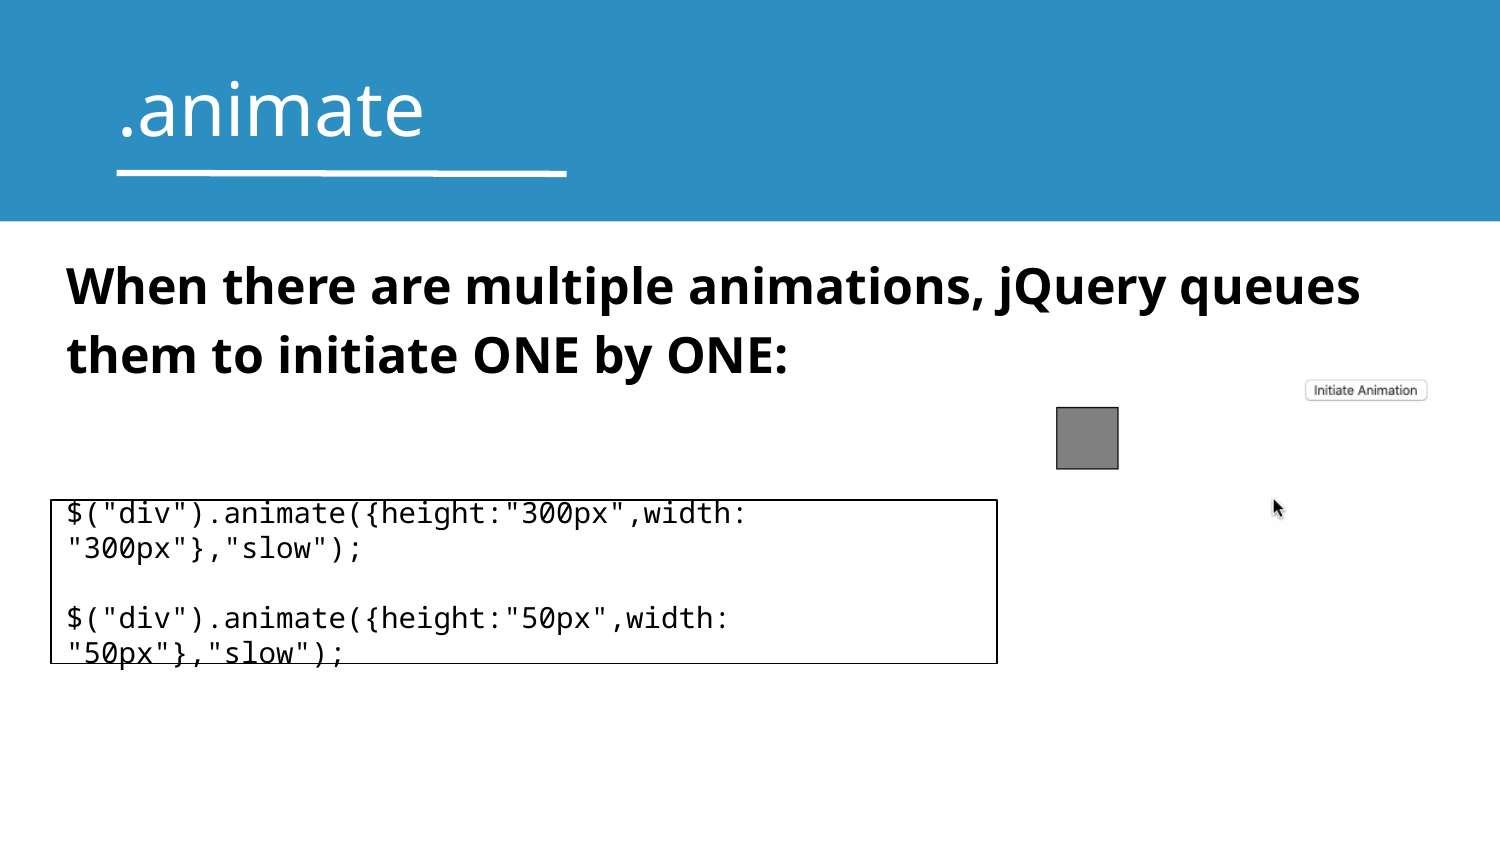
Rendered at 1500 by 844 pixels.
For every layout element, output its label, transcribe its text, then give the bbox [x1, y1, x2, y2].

picture [1049, 377, 1459, 786]
text_box $("div").animate({height:"300px",width: "300px"},"slow"); $("div").animate({height:"50px",width: "50px"},"slow"); [51, 499, 997, 664]
title .animate [102, 46, 1500, 141]
list When there are multiple animations, jQuery queues them to initiate ONE by ONE: [51, 230, 1449, 387]
